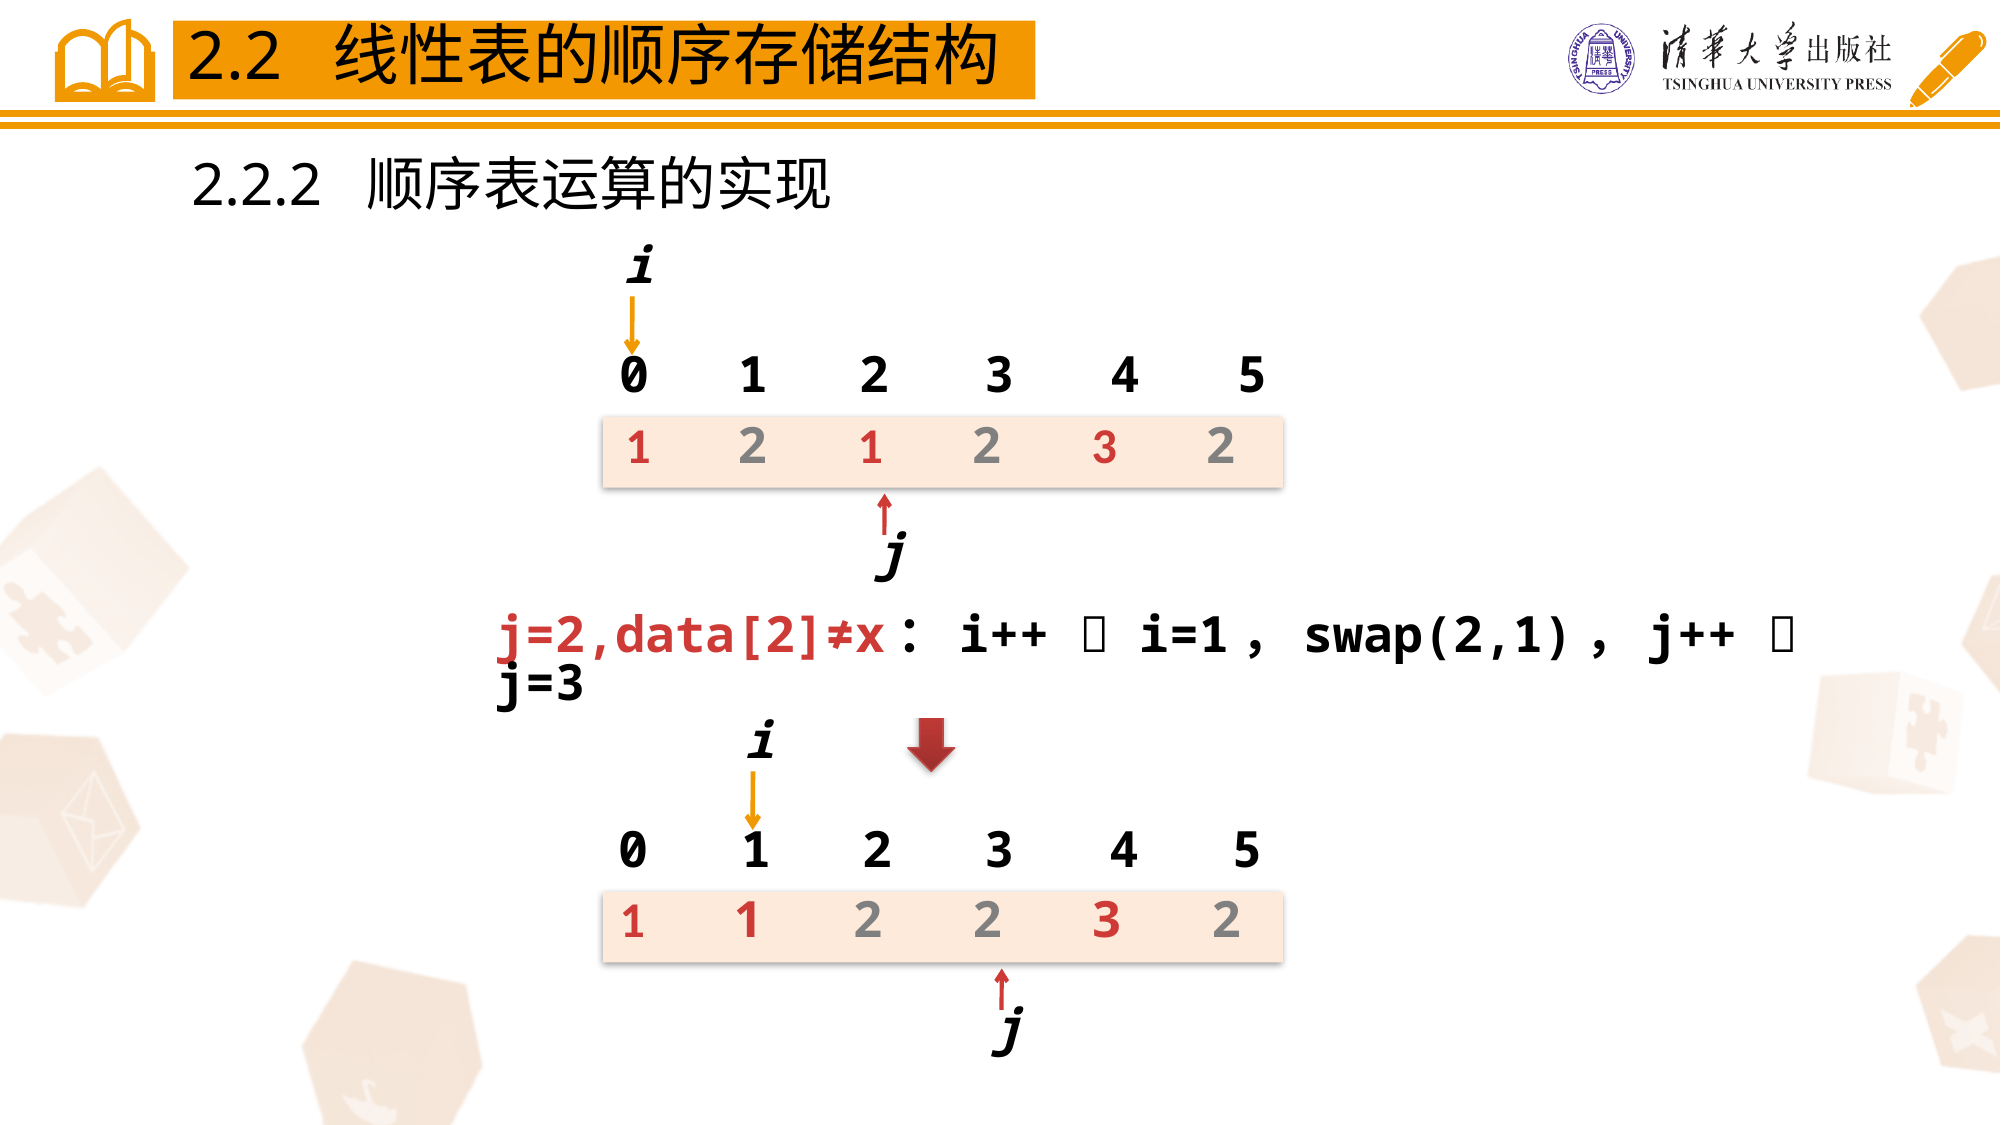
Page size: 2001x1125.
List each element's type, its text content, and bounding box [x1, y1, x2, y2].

text_box 1 2 1 2 3 2 [602, 416, 1284, 488]
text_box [480, 606, 1839, 1071]
text_box 1 [712, 346, 795, 410]
picture [1644, 378, 2000, 1009]
text_box 2 [833, 346, 916, 410]
text_box 5 [1211, 346, 1294, 410]
text_box 2.2.2 顺序表运算的实现 [161, 153, 1119, 225]
picture [1531, 0, 1973, 149]
picture [1936, 78, 1948, 90]
text_box 0 [593, 346, 676, 410]
text_box 2.2 线性表的顺序存储结构 [173, 20, 1036, 100]
text_box 3 [958, 346, 1042, 410]
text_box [608, 237, 656, 356]
text_box 4 [1084, 346, 1168, 410]
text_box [860, 493, 909, 596]
